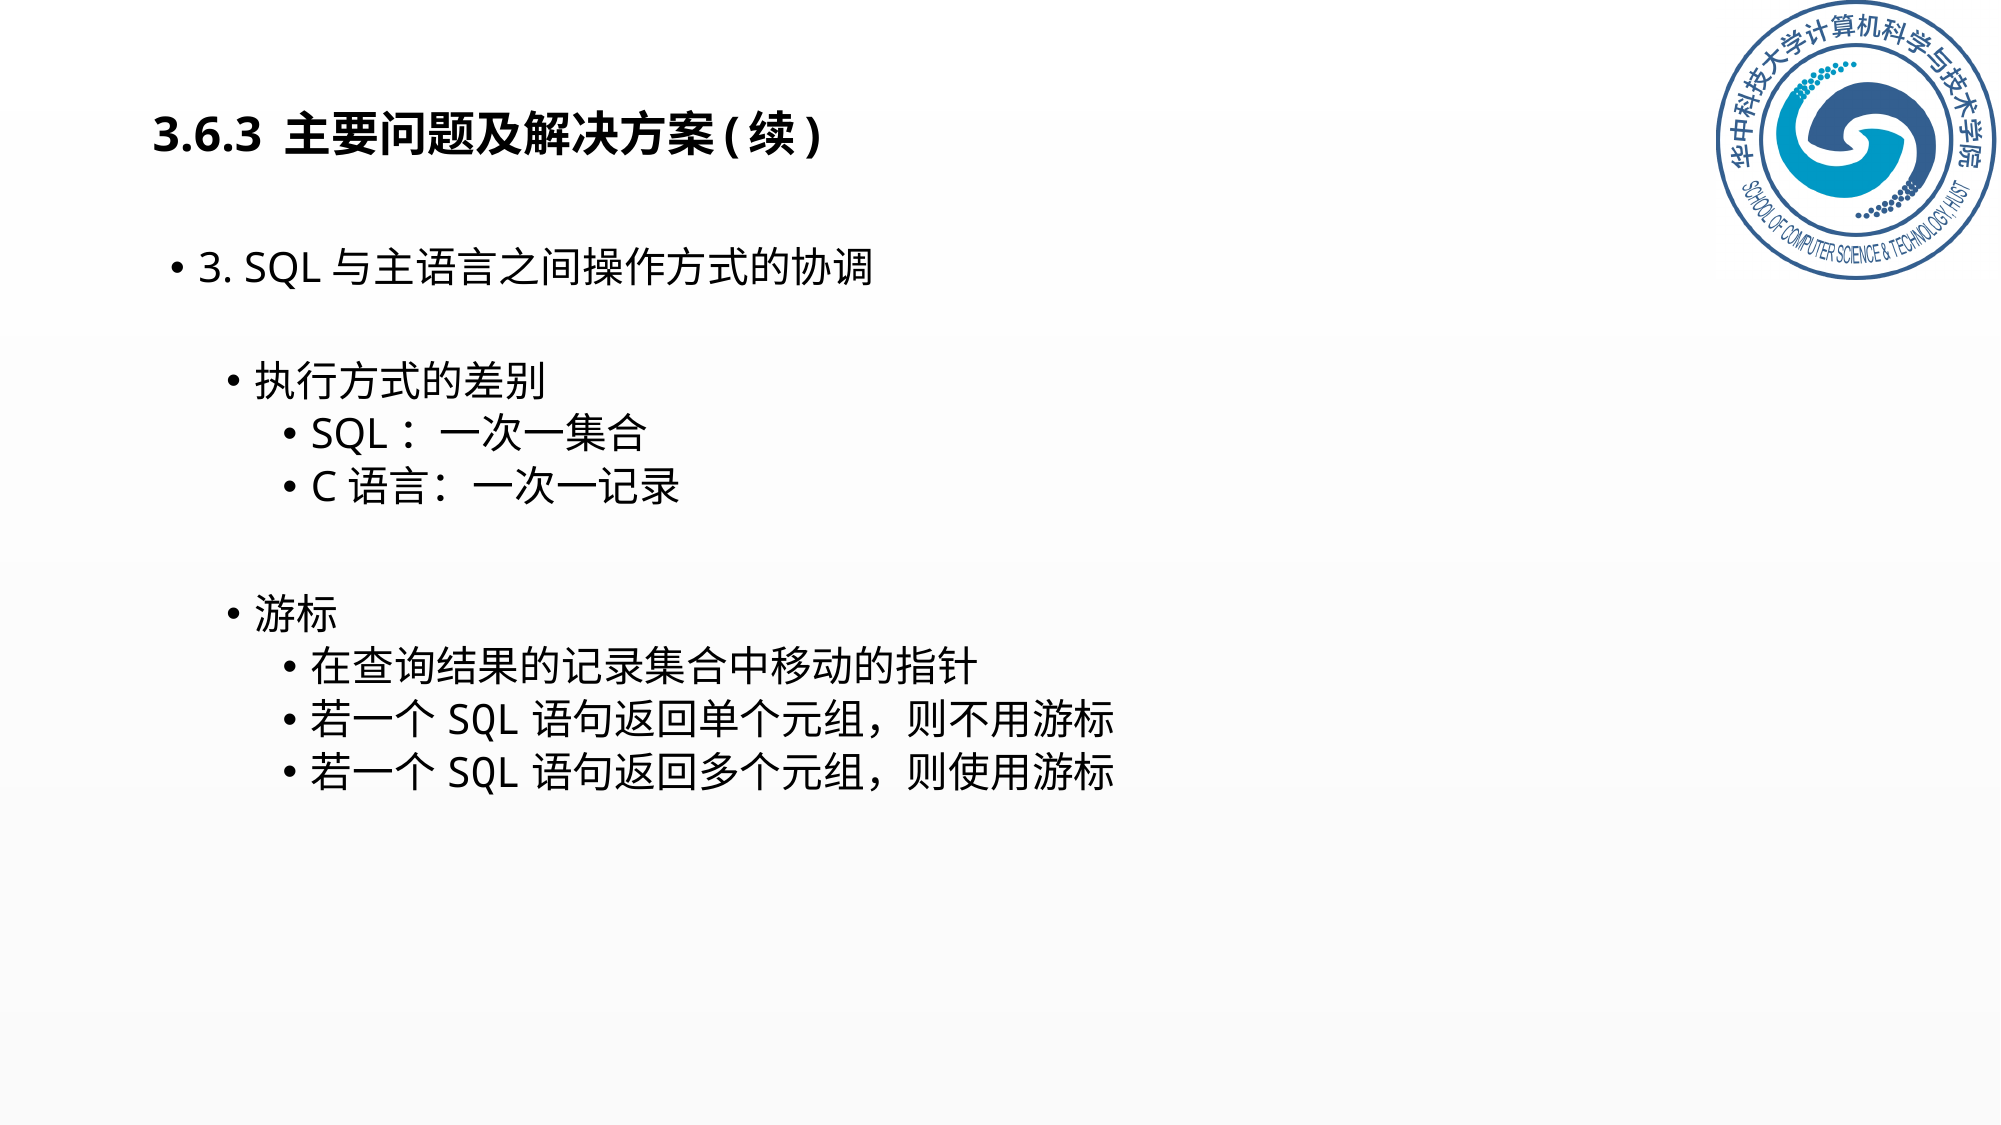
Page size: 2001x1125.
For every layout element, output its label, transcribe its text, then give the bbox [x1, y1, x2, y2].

picture [1716, 0, 1999, 280]
list 3. SQL与主语言之间操作方式的协调 执行方式的差别 SQL：一次一集合 C语言：一次一记录 游标 在查询结果的记录集合中移动的指针 若一个SQL语句返回单个元组，则不用游标 若一个SQL语句返回多个元组，则使用游标 [155, 239, 1431, 890]
title 3.6.3 主要问题及解决方案(续) [137, 101, 1413, 227]
